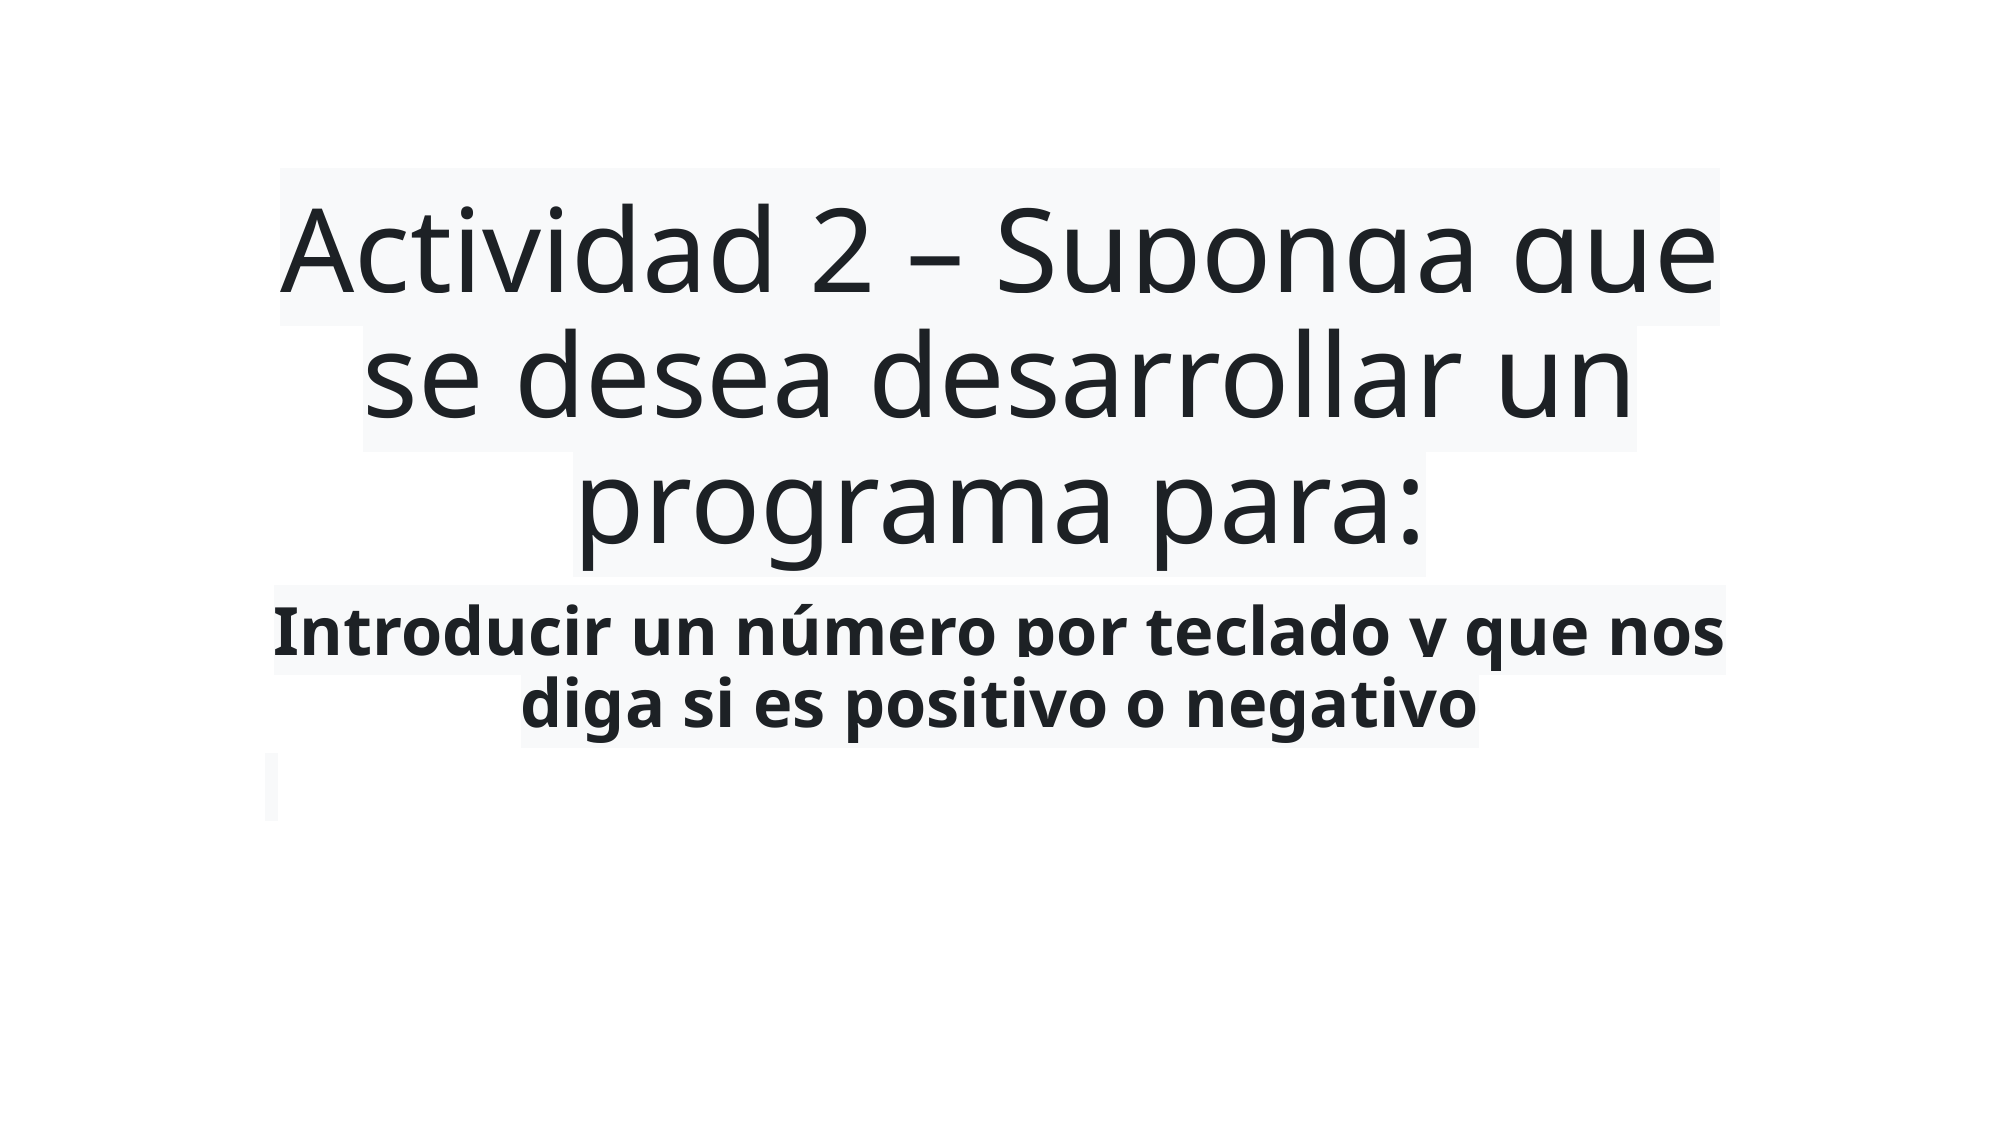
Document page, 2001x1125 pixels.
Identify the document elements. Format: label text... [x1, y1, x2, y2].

title Actividad 2 – Suponga que se desea desarrollar un programa para: [249, 184, 1750, 576]
subtitle Introducir un número por teclado y que nos diga si es positivo o negativo [249, 590, 1750, 863]
